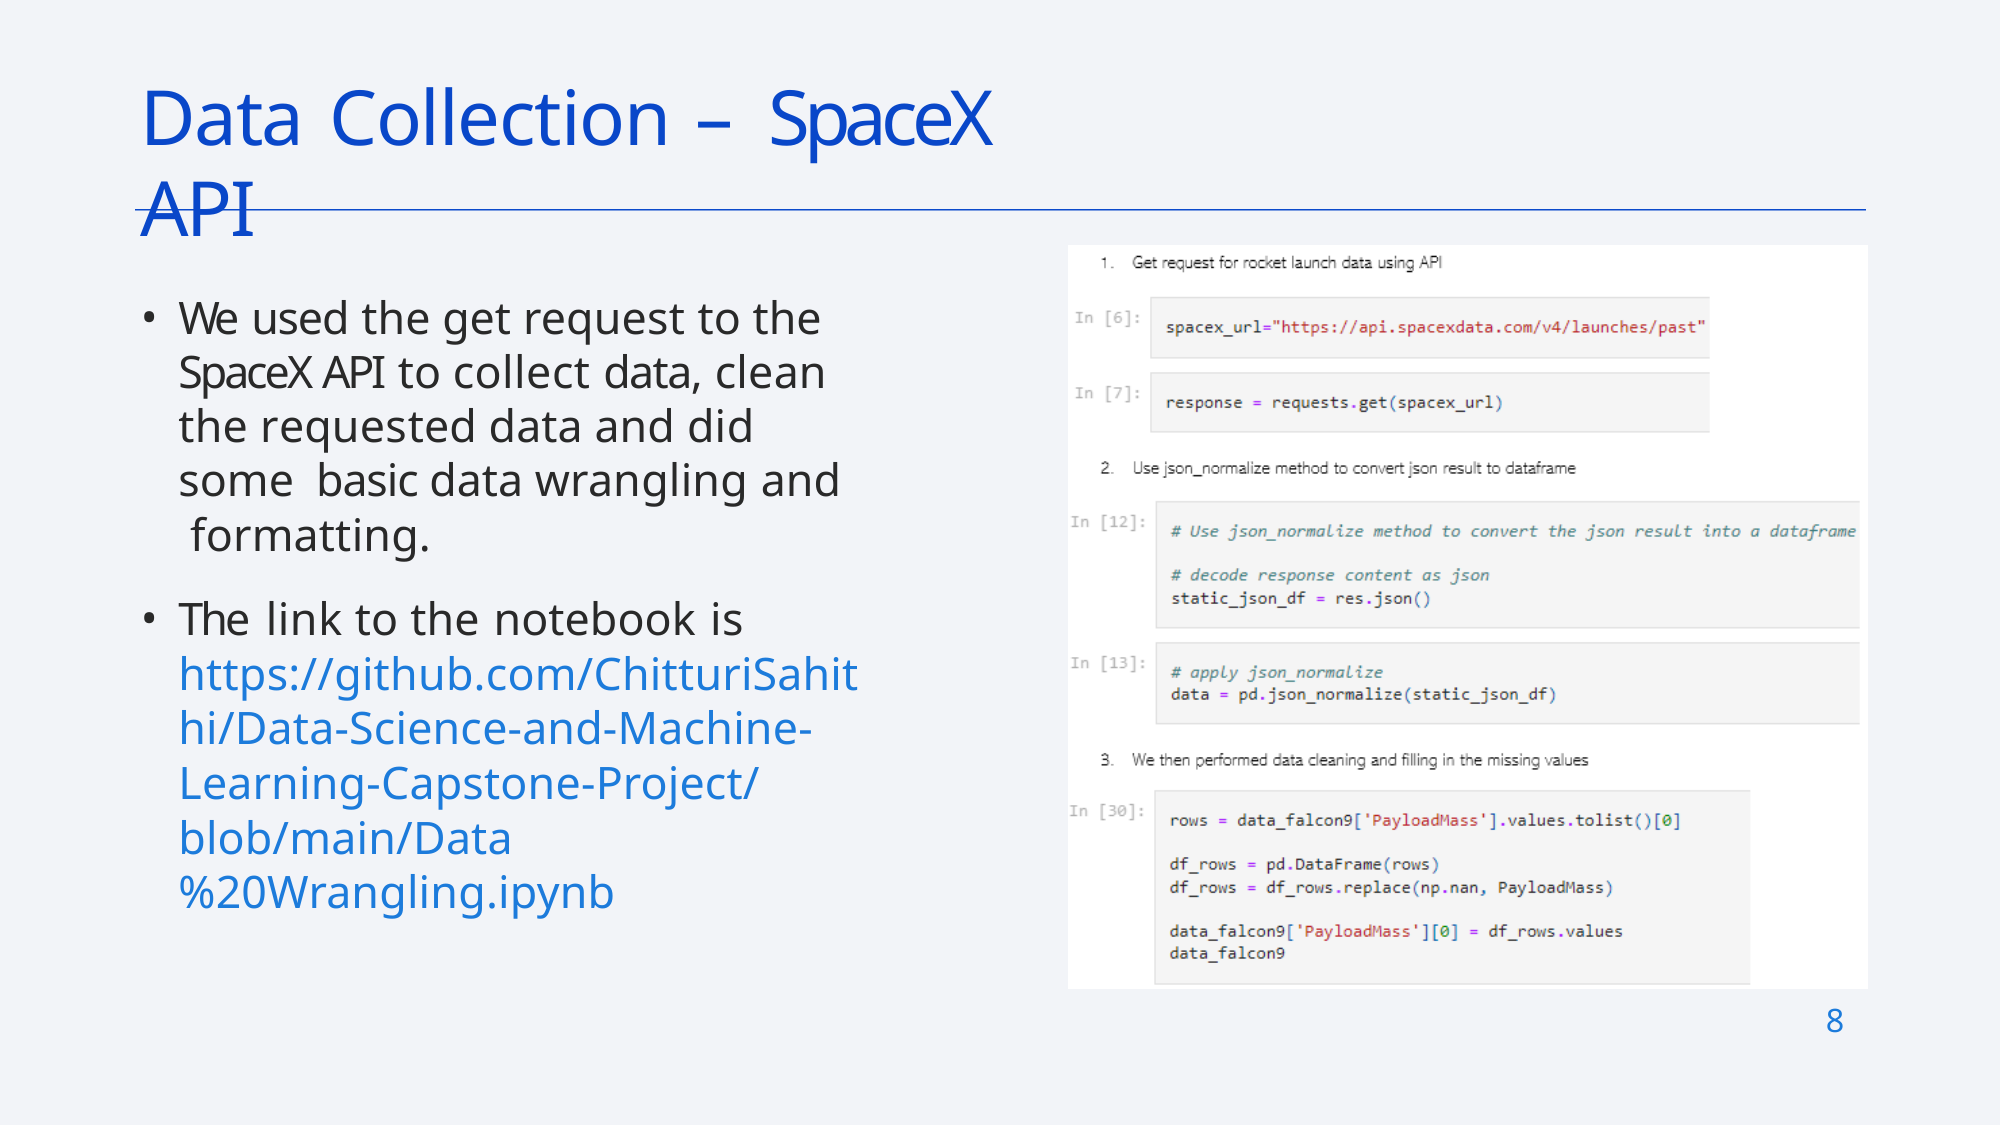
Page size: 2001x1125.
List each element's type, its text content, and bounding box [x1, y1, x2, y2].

picture [0, 0, 2000, 1125]
text_box We used the get request to the SpaceX API to collect data, clean the requested data and did some basic data wrangling and formatting. The link to the notebook is https://github.com/ChitturiSahithi/Data-Science-and-Machine-Learning-Capstone-Project/blob/main/Data%20Wrangling.ipynb [138, 287, 874, 918]
title Data Collection – SpaceX API [138, 66, 1106, 258]
text_box 8 [1819, 1000, 1851, 1045]
